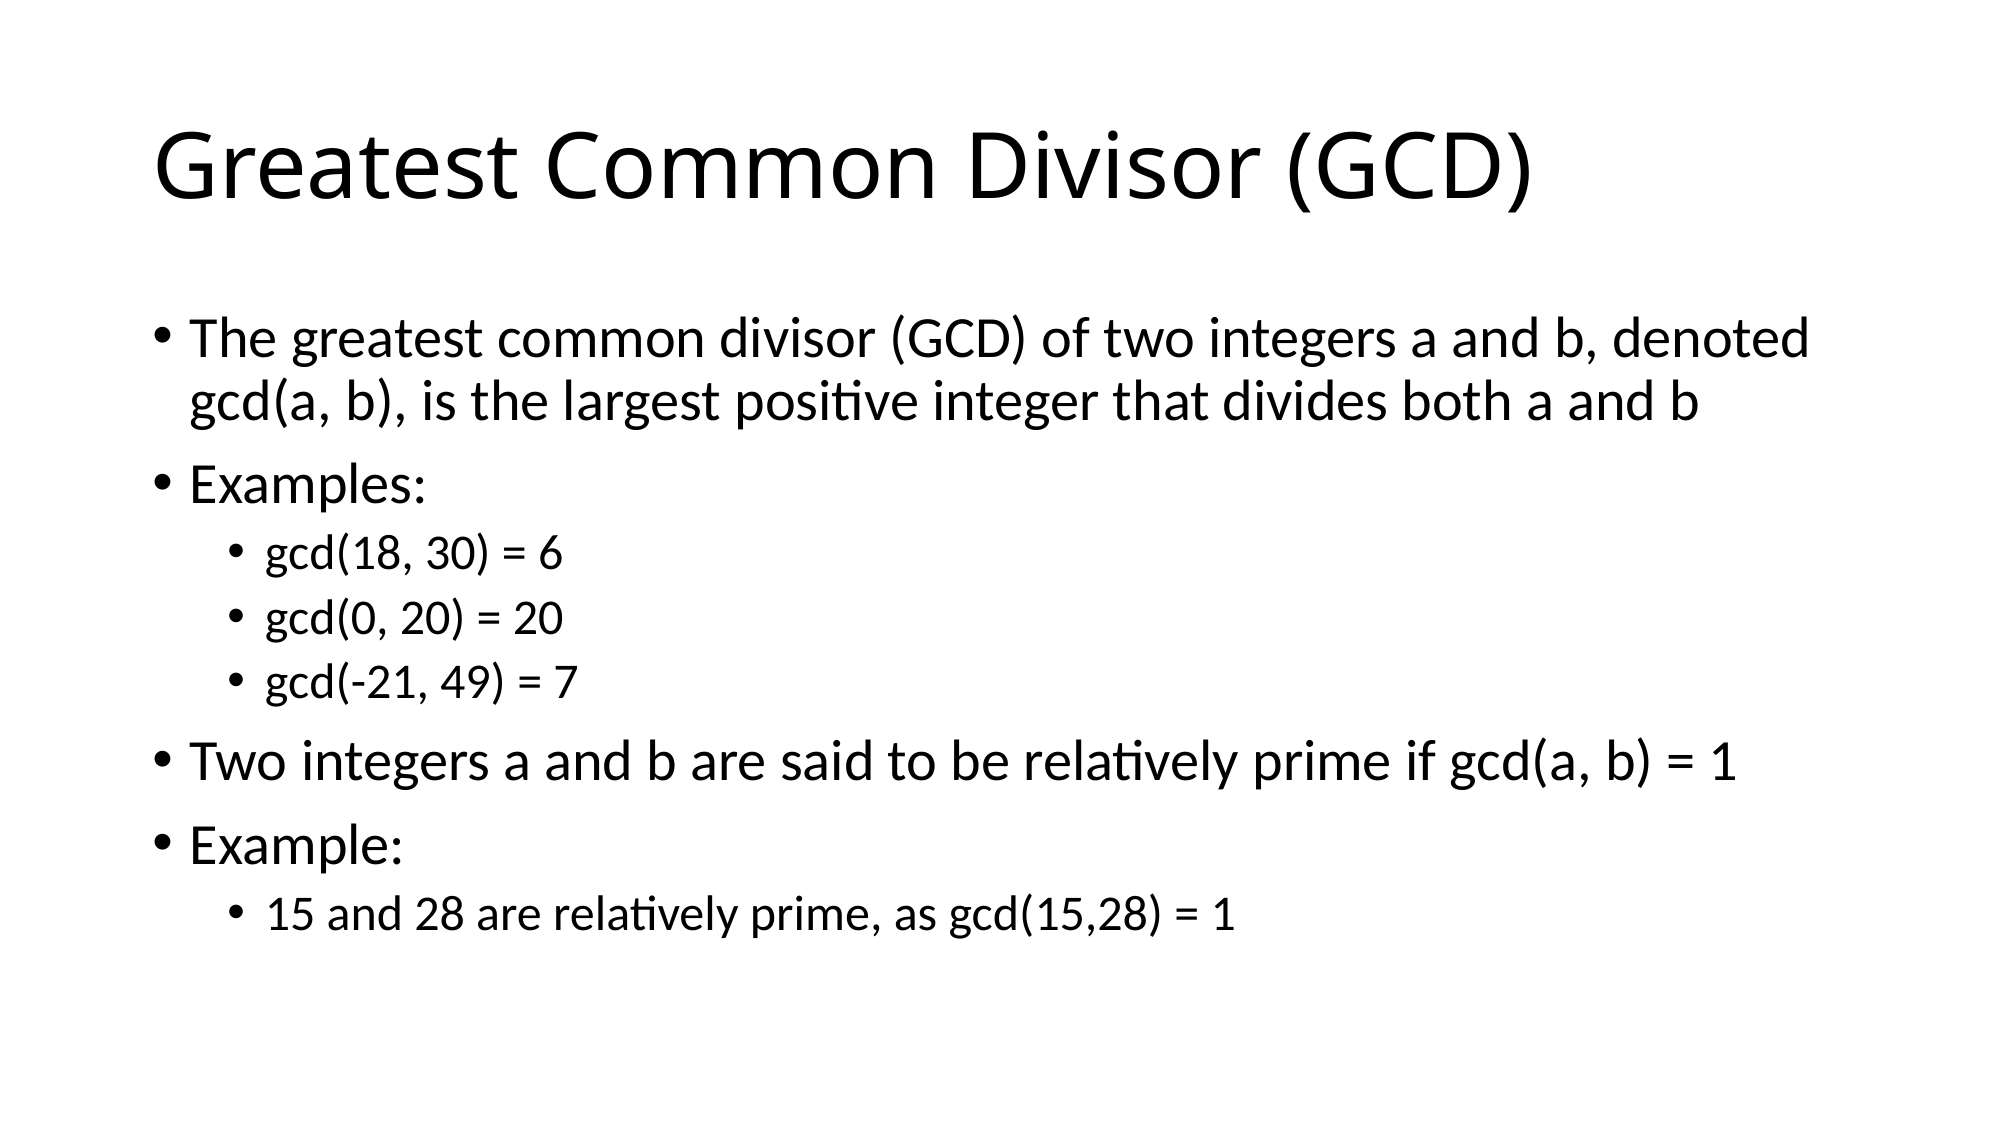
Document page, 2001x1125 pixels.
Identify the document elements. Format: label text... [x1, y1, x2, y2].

list The greatest common divisor (GCD) of two integers a and b, denoted gcd(a, b), is the largest positive integer that divides both a and b Examples: gcd(18, 30) = 6 gcd(0, 20) = 20 gcd(-21, 49) = 7 Two integers a and b are said to be relatively prime if gcd(a, b) = 1 Example: 15 and 28 are relatively prime, as gcd(15,28) = 1 [137, 299, 1863, 1077]
title Greatest Common Divisor (GCD) [137, 59, 1863, 278]
